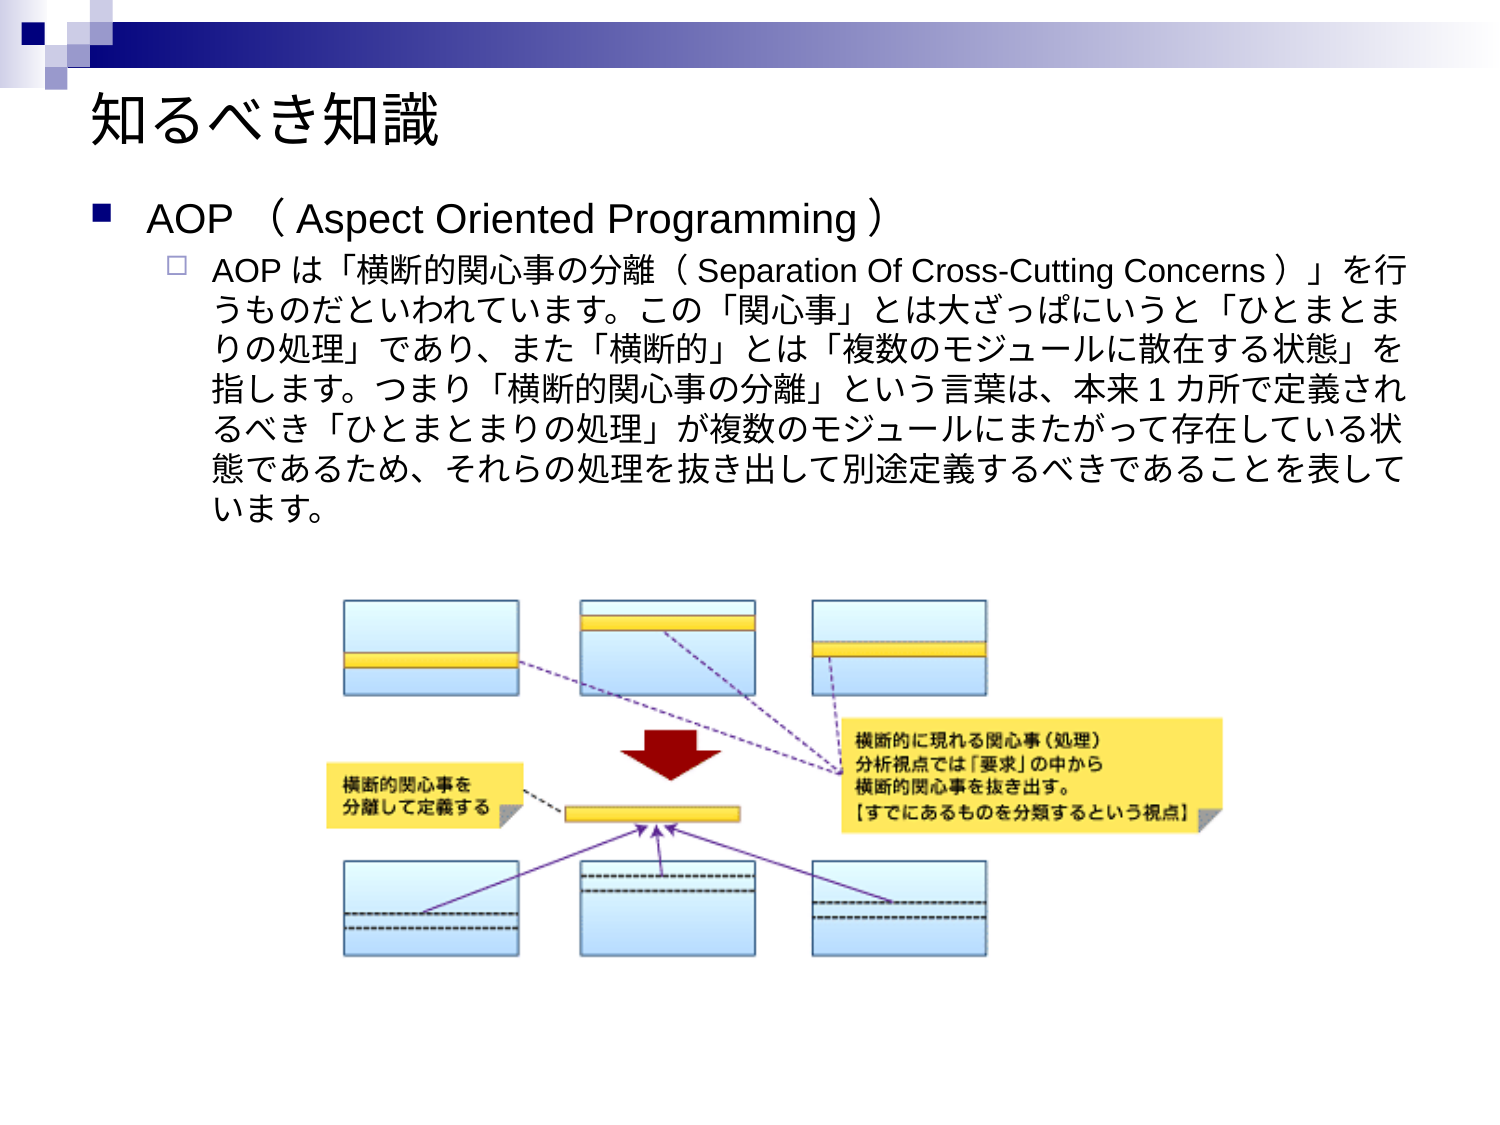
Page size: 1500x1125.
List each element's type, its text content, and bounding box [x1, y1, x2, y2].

picture [206, 550, 1318, 977]
title 知るべき知識 [75, 75, 1425, 161]
list AOP（Aspect Oriented Programming） AOPは「横断的関心事の分離（Separation Of Cross-Cutting Concerns）」を行うものだといわれています。この「関心事」とは大ざっぱにいうと「ひとまとまりの処理」であり、また「横断的」とは「複数のモジュールに散在する状態」を指します。つまり「横断的関心事の分離」という言葉は、本来1カ所で定義されるべき「ひとまとまりの処理」が複数のモジュールにまたがって存在している状態であるため、それらの処理を抜き出して別途定義するべきであることを表しています。 [75, 184, 1425, 963]
